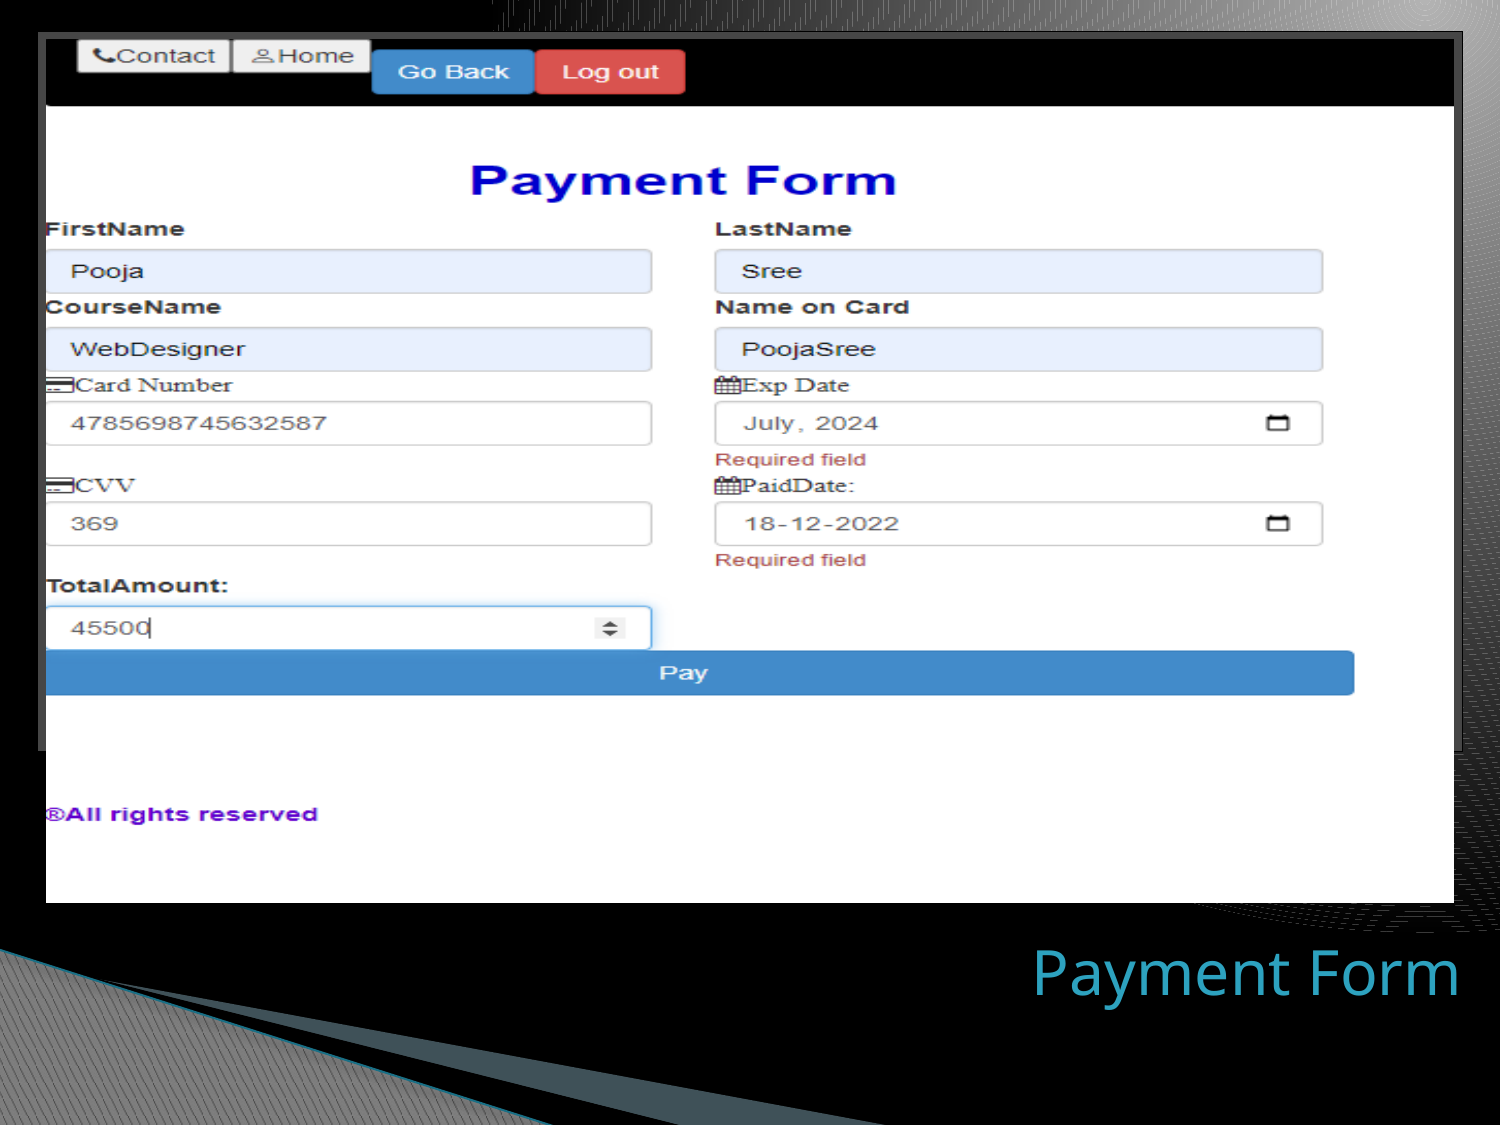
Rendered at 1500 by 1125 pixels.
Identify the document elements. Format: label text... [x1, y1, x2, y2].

picture [0, 952, 543, 1125]
title Payment Form [738, 925, 1478, 1019]
picture [37, 30, 1463, 903]
